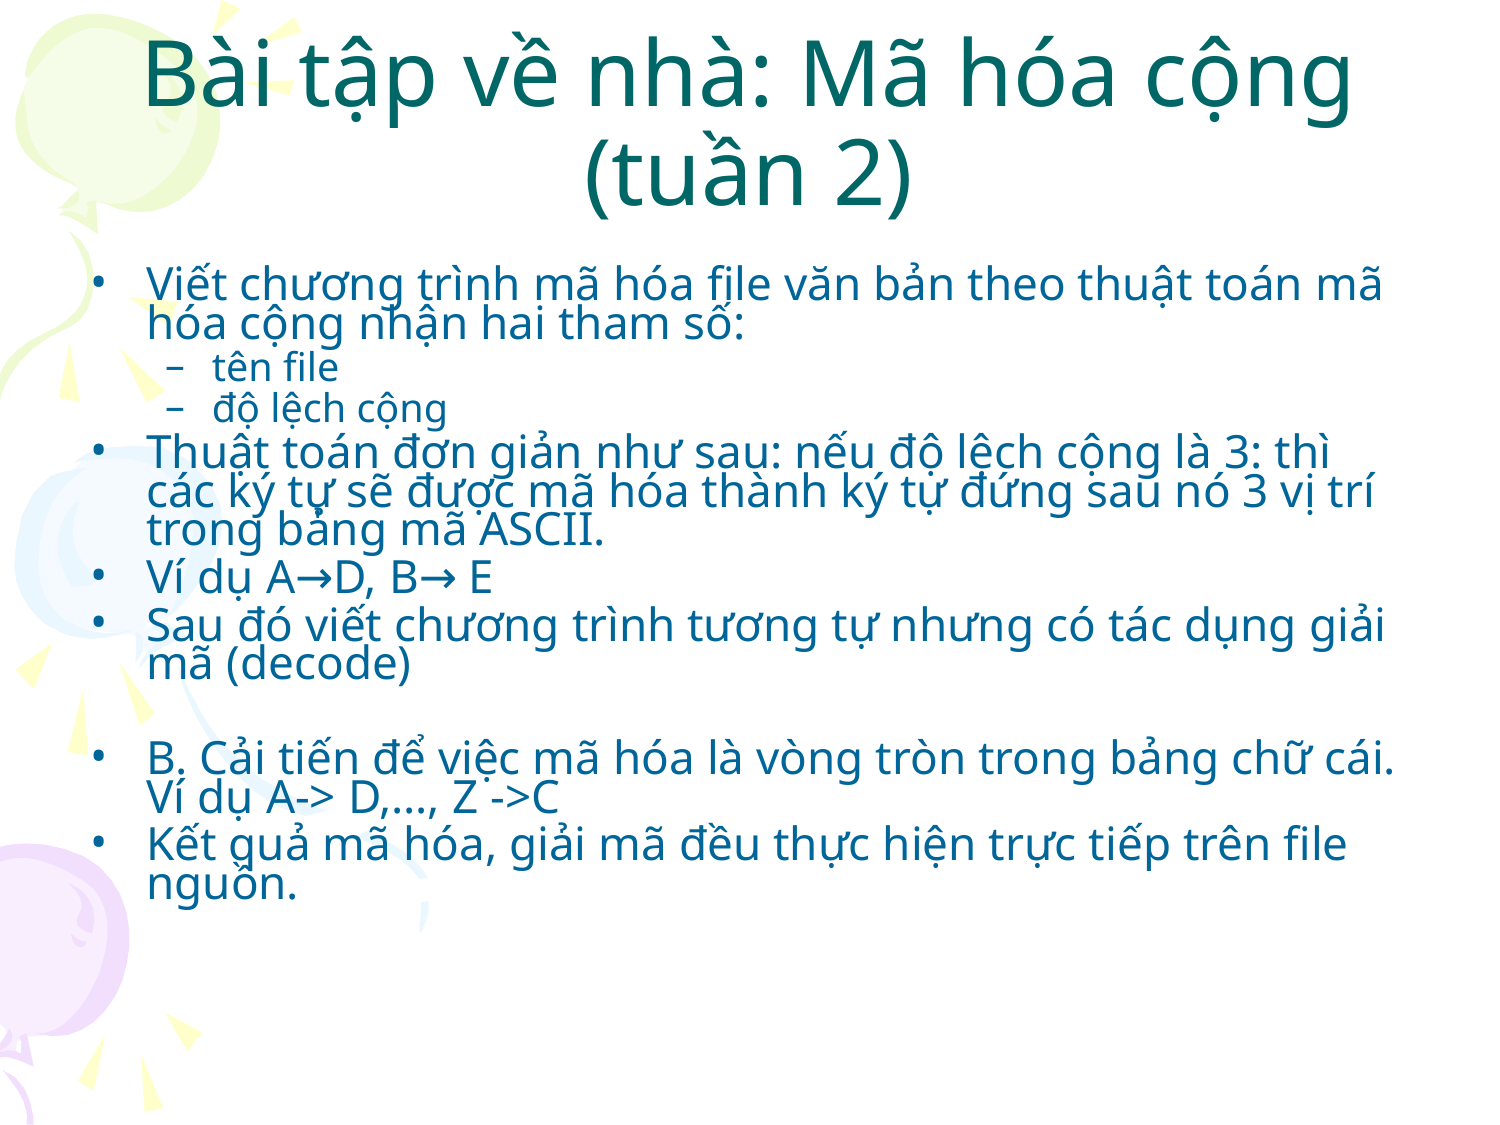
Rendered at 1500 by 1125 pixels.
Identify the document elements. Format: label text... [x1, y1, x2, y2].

list Viết chương trình mã hóa file văn bản theo thuật toán mã hóa cộng nhận hai tham số: tên file độ lệch cộng Thuật toán đơn giản như sau: nếu độ lệch cộng là 3: thì các ký tự sẽ được mã hóa thành ký tự đứng sau nó 3 vị trí trong bảng mã ASCII. Ví dụ A→D, B→ E Sau đó viết chương trình tương tự nhưng có tác dụng giải mã (decode) B. Cải tiến để việc mã hóa là vòng tròn trong bảng chữ cái. Ví dụ A-> D,…, Z ->C Kết quả mã hóa, giải mã đều thực hiện trực tiếp trên file nguồn. [75, 262, 1425, 994]
title Bài tập về nhà: Mã hóa cộng (tuần 2) [72, 16, 1425, 233]
